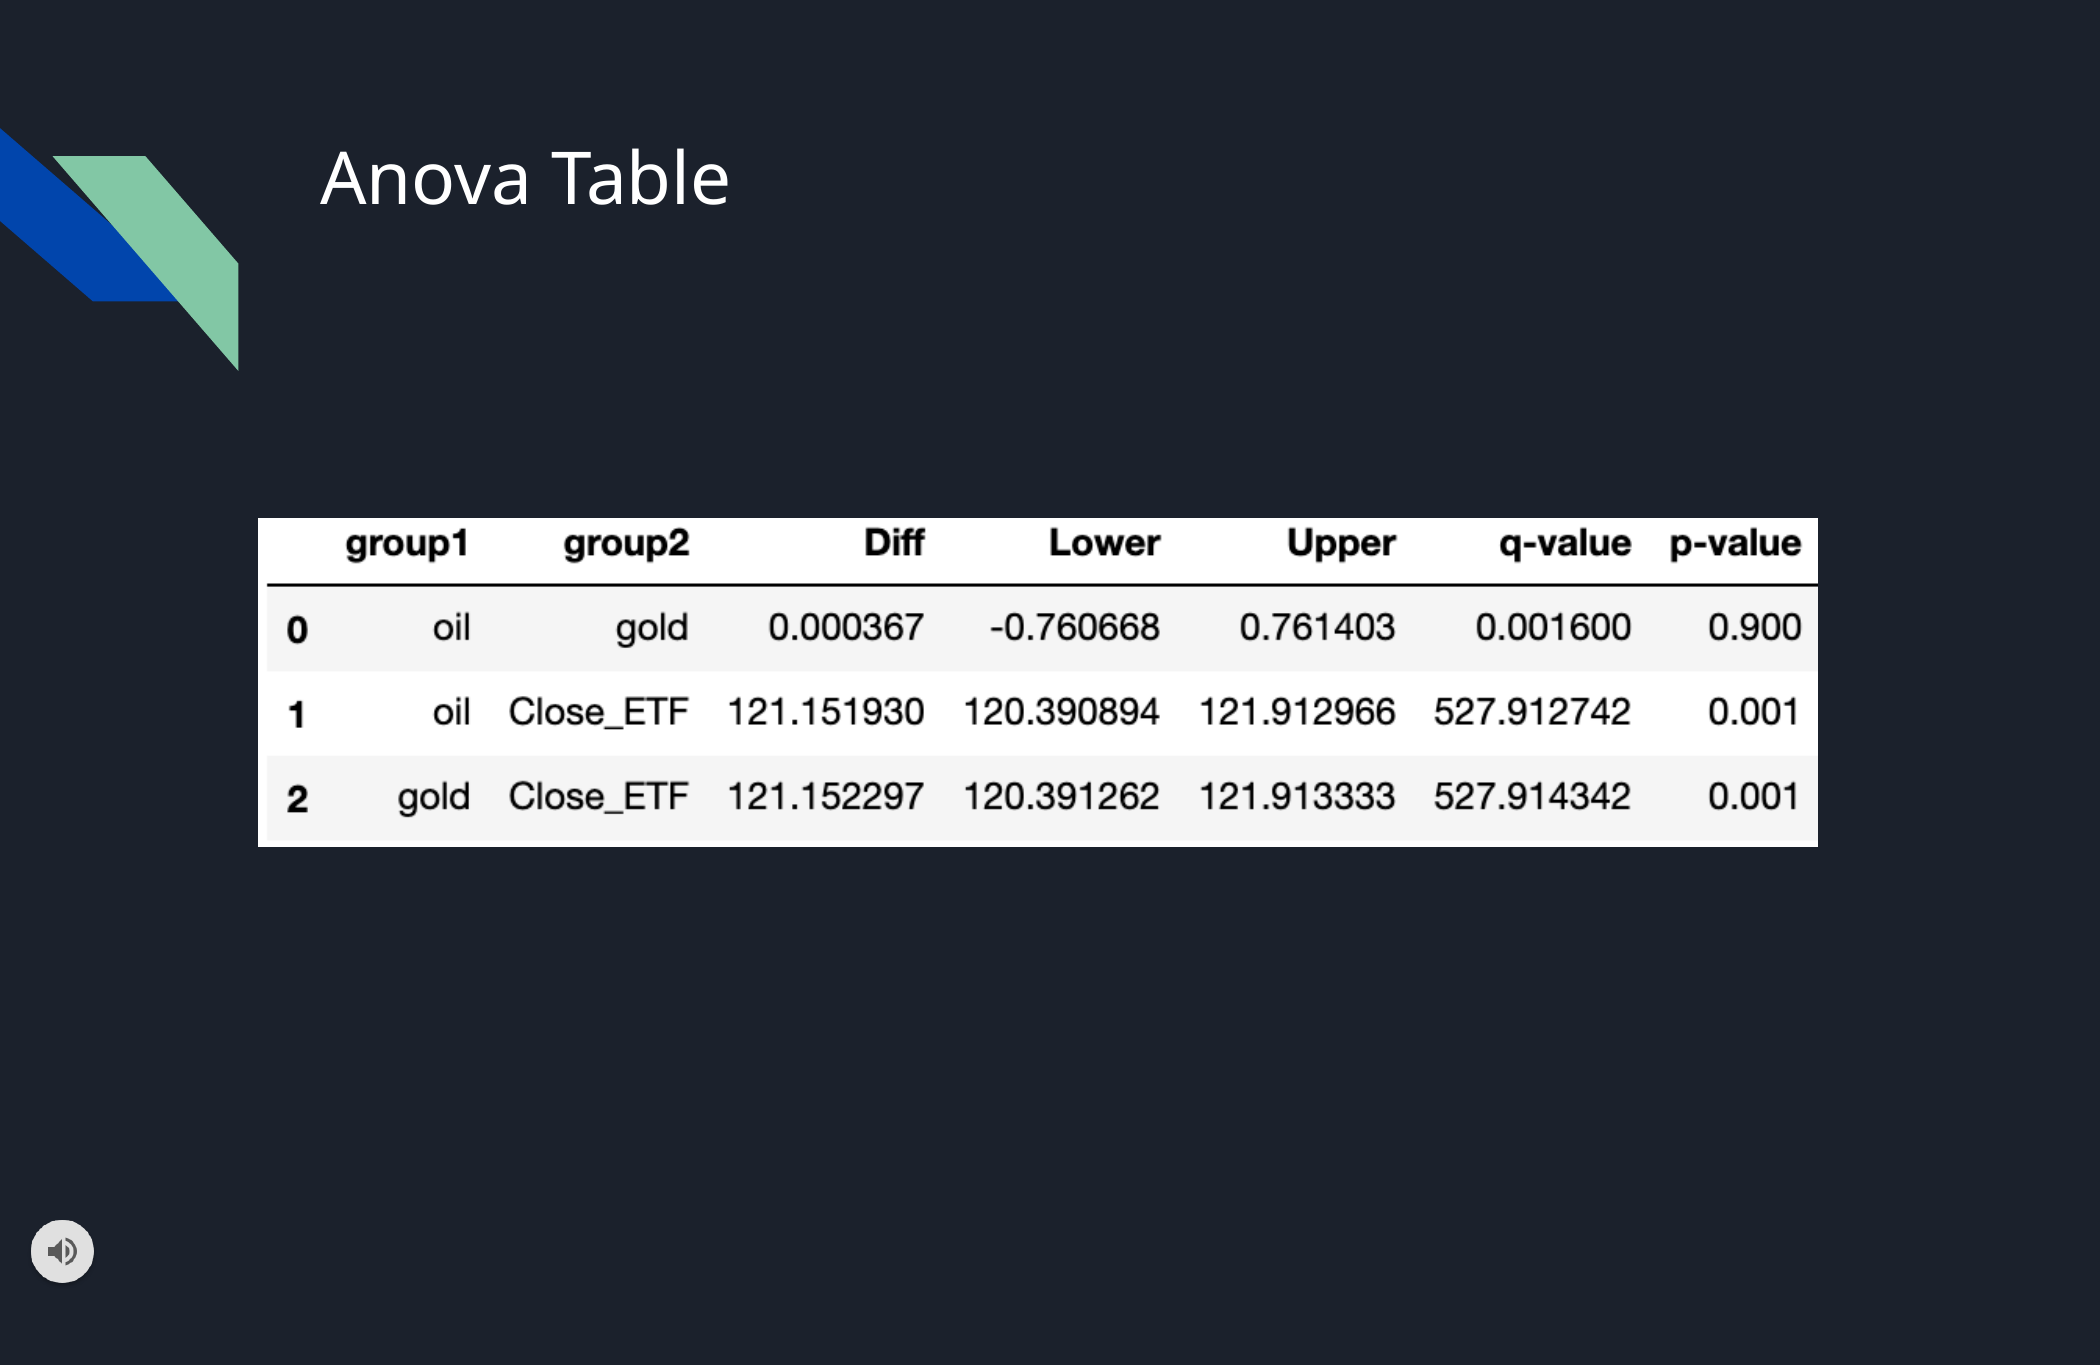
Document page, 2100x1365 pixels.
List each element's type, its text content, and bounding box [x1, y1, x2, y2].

picture [24, 1213, 101, 1289]
title Anova Table [297, 104, 1915, 348]
picture [257, 518, 1818, 847]
